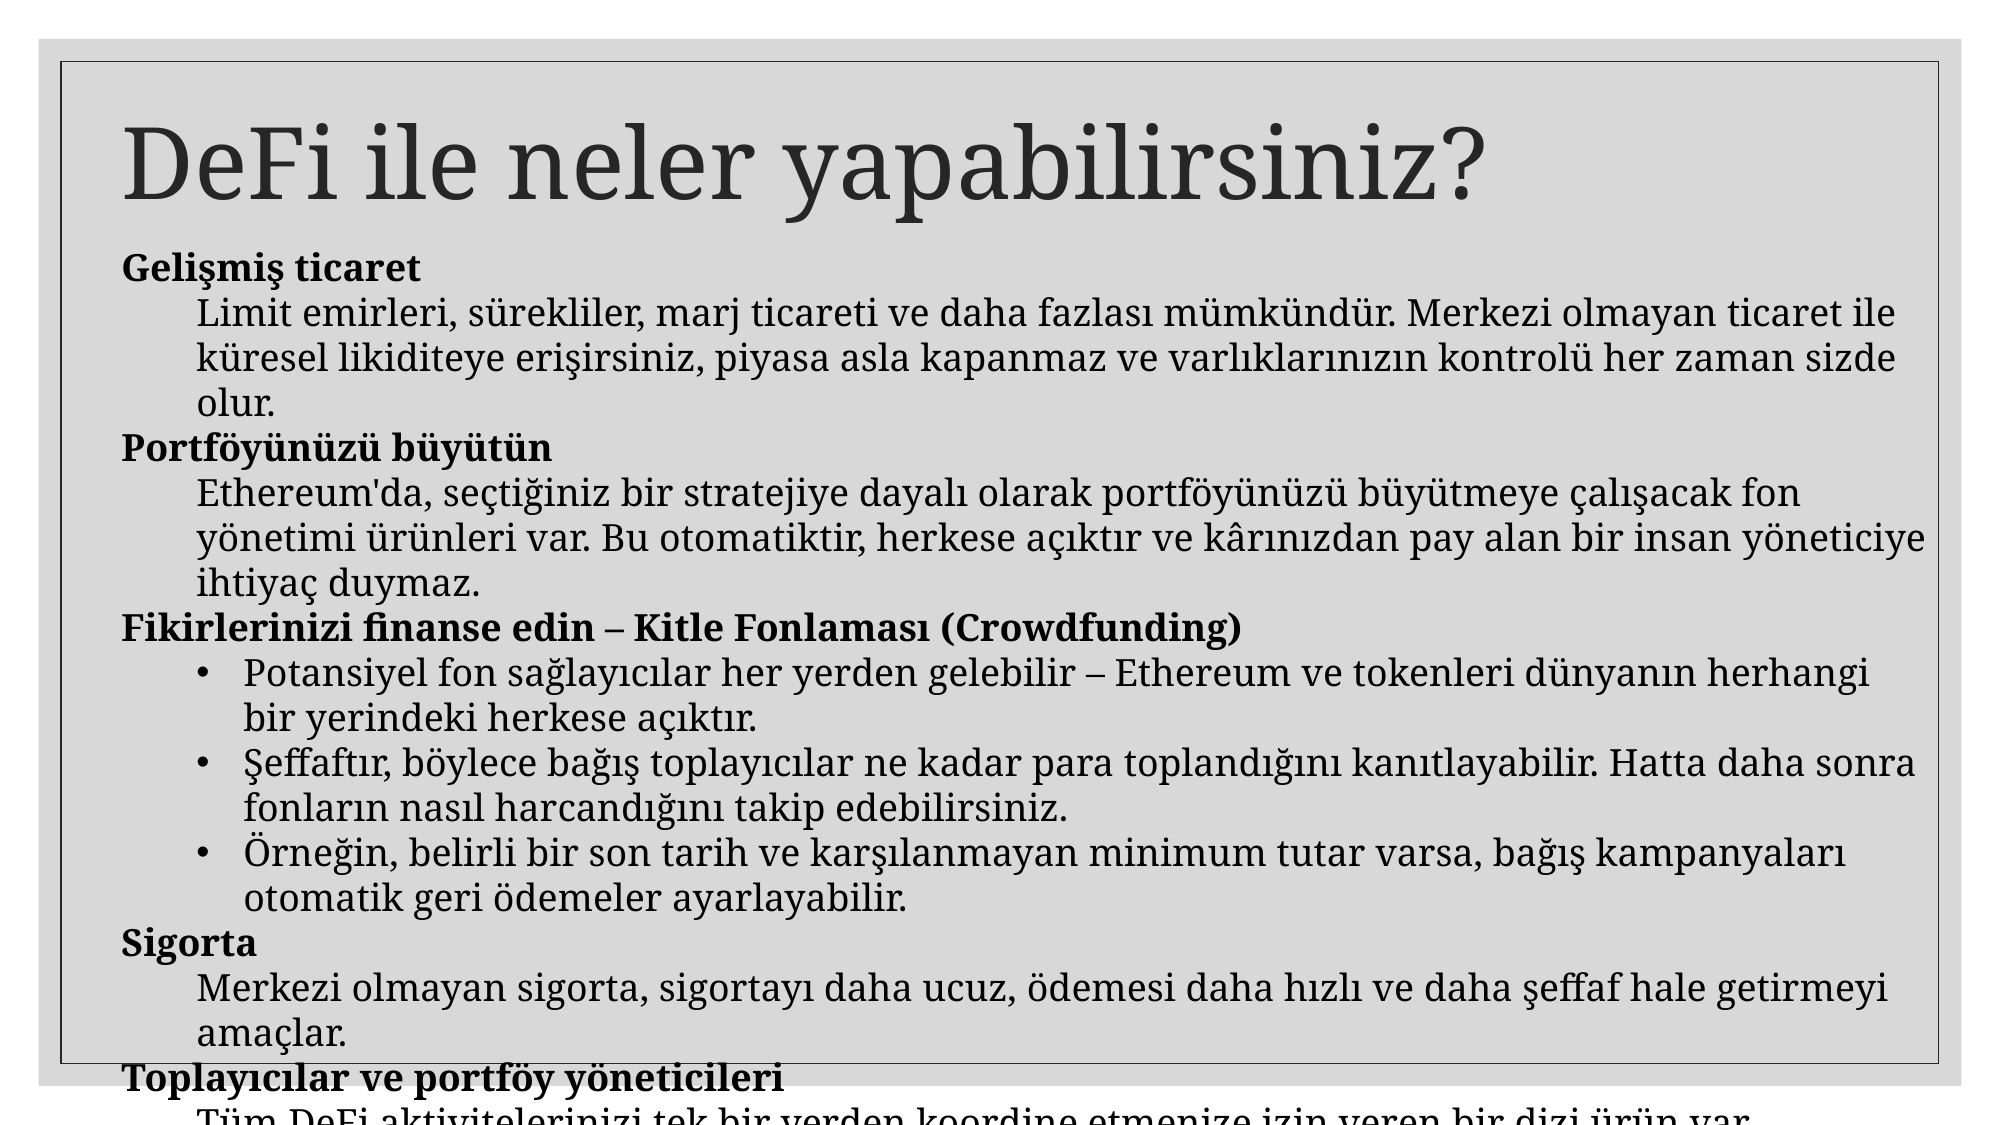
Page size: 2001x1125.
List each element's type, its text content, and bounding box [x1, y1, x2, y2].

title DeFi ile neler yapabilirsiniz? [106, 54, 1757, 236]
text_box Gelişmiş ticaret Limit emirleri, sürekliler, marj ticareti ve daha fazlası mümkündür. Merkezi olmayan ticaret ile küresel likiditeye erişirsiniz, piyasa asla kapanmaz ve varlıklarınızın kontrolü her zaman sizde olur. Portföyünüzü büyütün Ethereum'da, seçtiğiniz bir stratejiye dayalı olarak portföyünüzü büyütmeye çalışacak fon yönetimi ürünleri var. Bu otomatiktir, herkese açıktır ve kârınızdan pay alan bir insan yöneticiye ihtiyaç duymaz. Fikirlerinizi finanse edin – Kitle Fonlaması (Crowdfunding) Potansiyel fon sağlayıcılar her yerden gelebilir – Ethereum ve tokenleri dünyanın herhangi bir yerindeki herkese açıktır. Şeffaftır, böylece bağış toplayıcılar ne kadar para toplandığını kanıtlayabilir. Hatta daha sonra fonların nasıl harcandığını takip edebilirsiniz. Örneğin, belirli bir son tarih ve karşılanmayan minimum tutar varsa, bağış kampanyaları otomatik geri ödemeler ayarlayabilir. Sigorta Merkezi olmayan sigorta, sigortayı daha ucuz, ödemesi daha hızlı ve daha şeffaf hale getirmeyi amaçlar. Toplayıcılar ve portföy yöneticileri Tüm DeFi aktivitelerinizi tek bir yerden koordine etmenize izin veren bir dizi ürün var. [106, 236, 1948, 1125]
